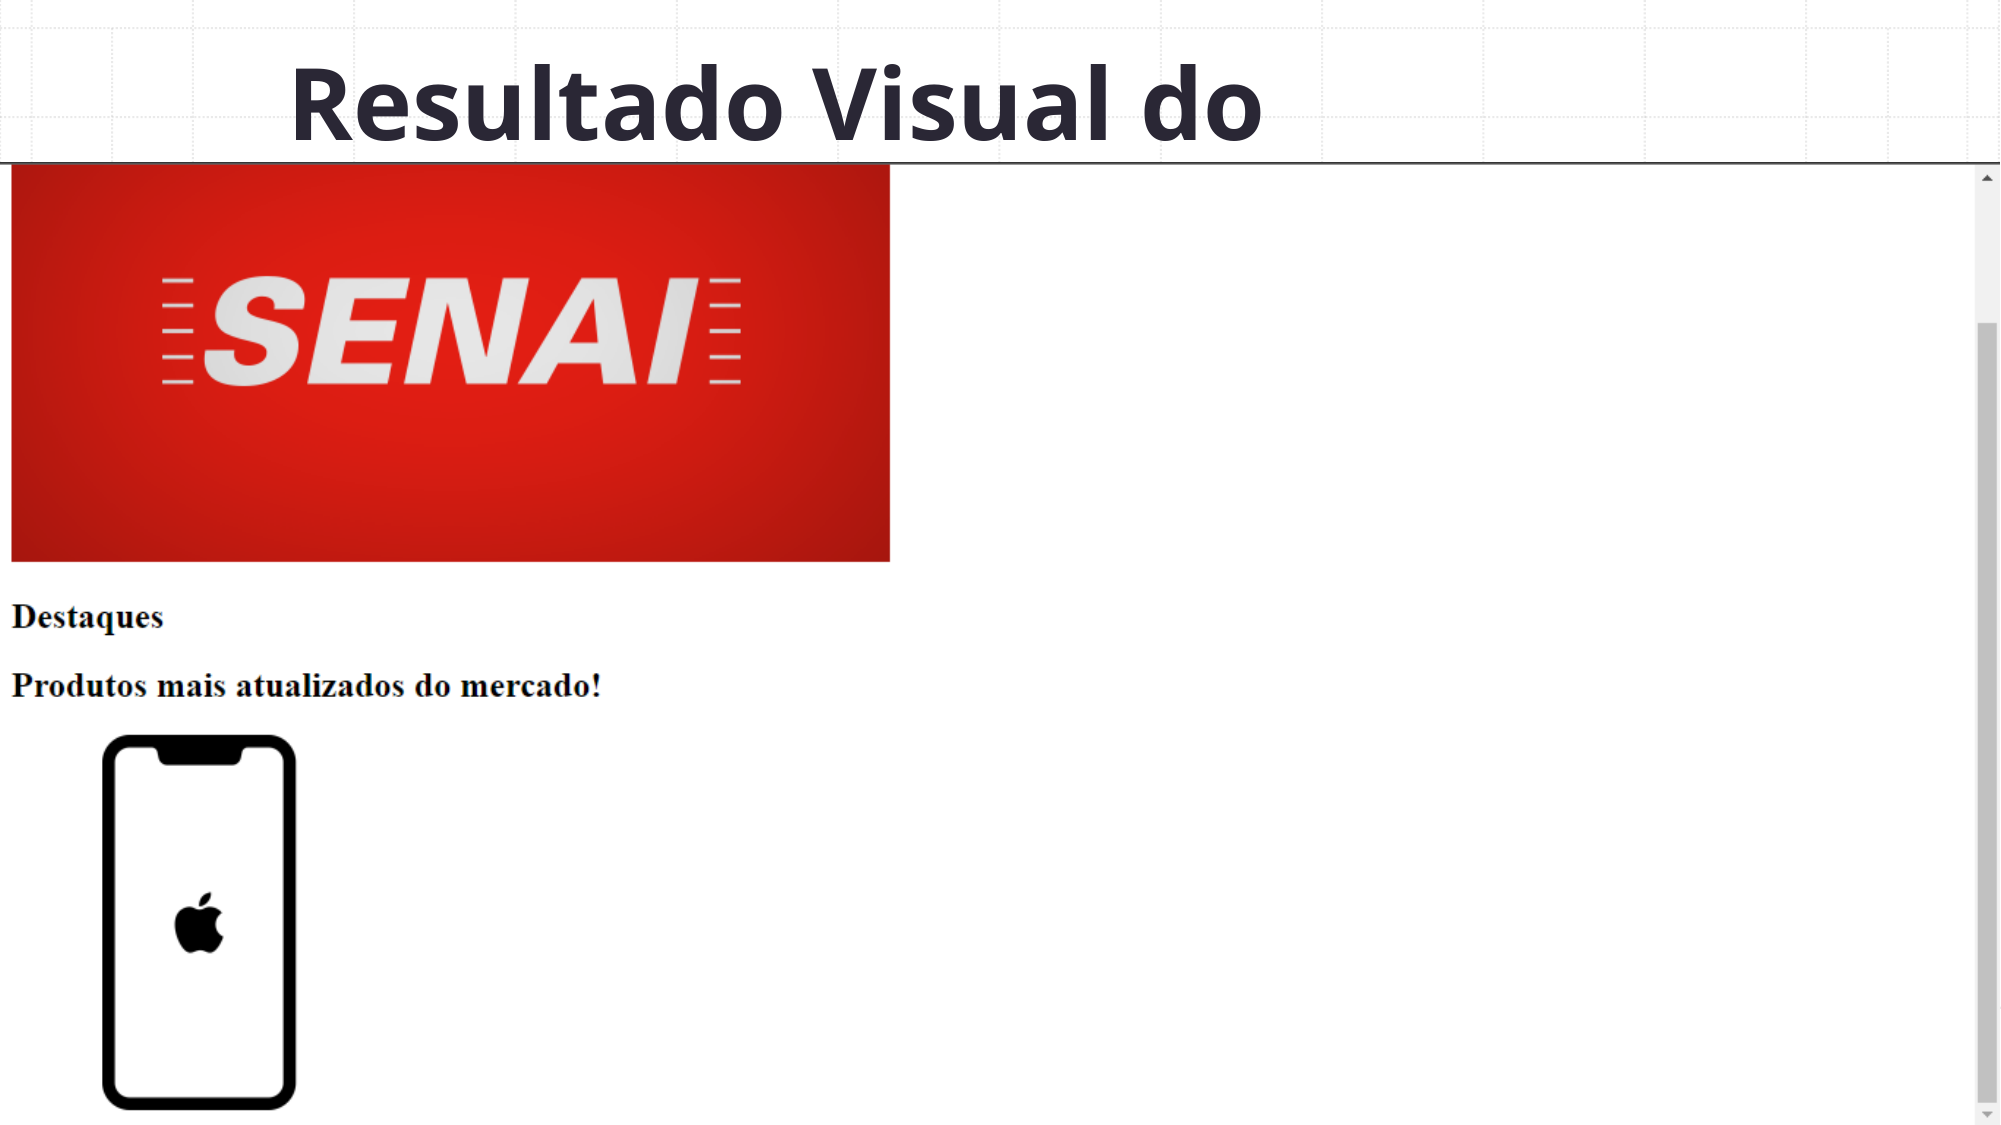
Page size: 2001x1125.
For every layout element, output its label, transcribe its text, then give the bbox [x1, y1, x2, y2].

picture [0, 162, 2000, 1125]
list Resultado Visual do destaque [272, 20, 1728, 136]
